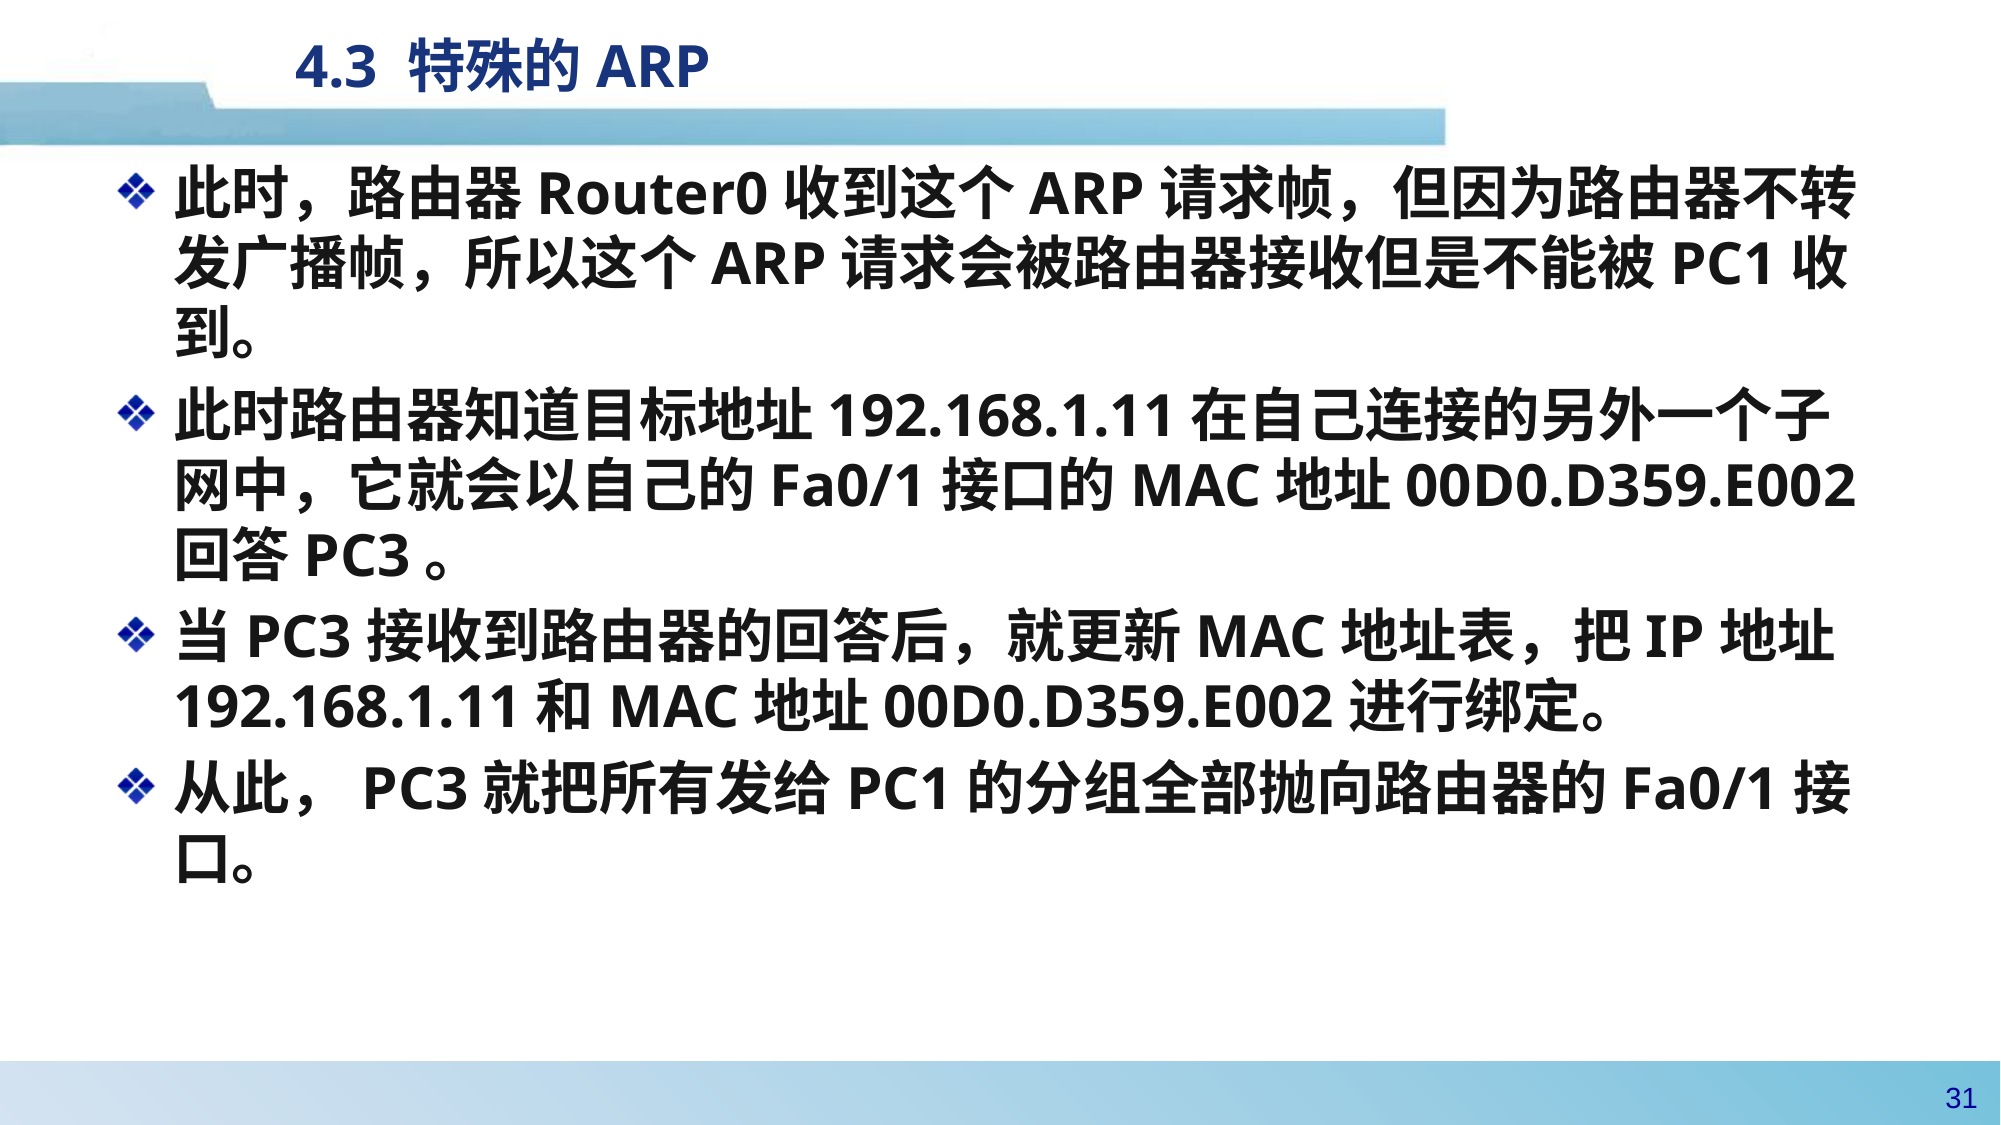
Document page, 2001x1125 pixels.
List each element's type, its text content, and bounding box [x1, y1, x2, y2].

picture [116, 170, 158, 212]
text_box 4.3 特殊的ARP [280, 18, 1526, 111]
slide_number 30 [1850, 1071, 1993, 1125]
picture [116, 392, 158, 434]
list 此时，路由器Router0收到这个ARP请求帧，但因为路由器不转发广播帧，所以这个ARP请求会被路由器接收但是不能被PC1收到。 此时路由器知道目标地址192.168.1.11在自己连接的另外一个子网中，它就会以自己的Fa0/1接口的MAC地址00D0.D359.E002回答PC3。 当PC3接收到路由器的回答后，就更新MAC地址表，把IP地址192.168.1.11和MAC地址00D0.D359.E002进行绑定。 从此，PC3就把所有发给PC1的分组全部抛向路由器的Fa0/1接口。 [101, 148, 1899, 1024]
picture [116, 614, 158, 655]
picture [0, 12, 1612, 371]
picture [116, 765, 158, 807]
